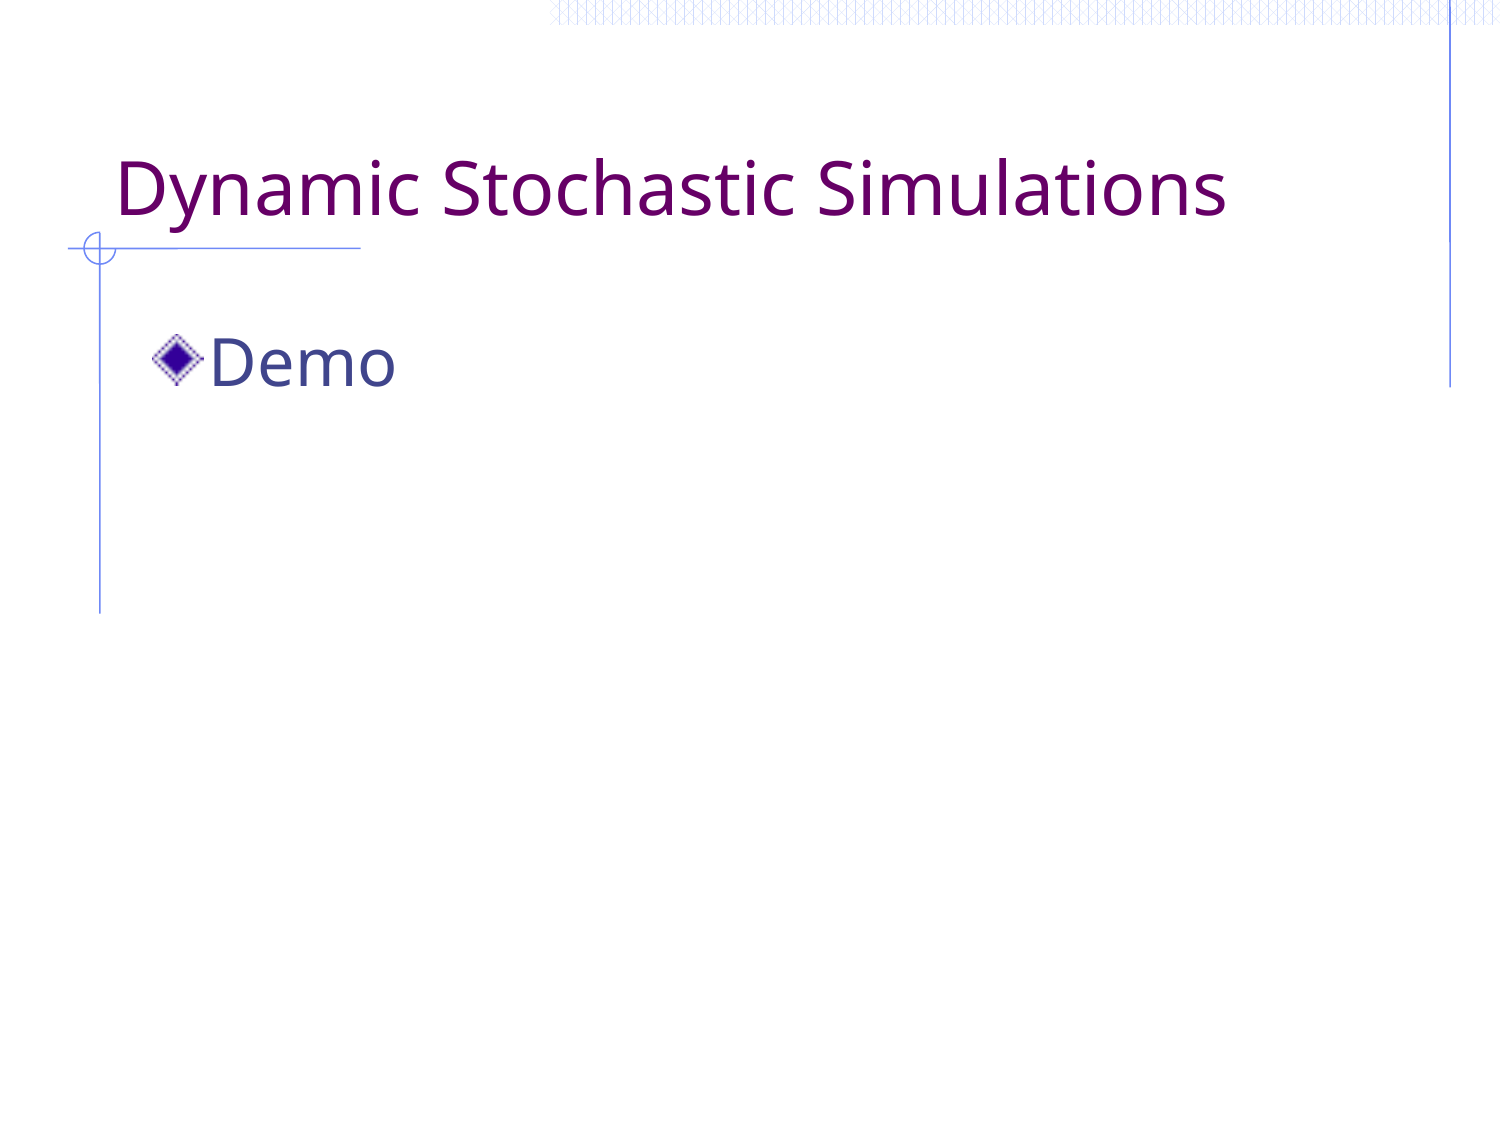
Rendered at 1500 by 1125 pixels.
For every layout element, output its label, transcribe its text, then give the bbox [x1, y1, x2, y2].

list Demo [137, 312, 1413, 988]
title Dynamic Stochastic Simulations [99, 50, 1375, 238]
picture [152, 334, 204, 386]
